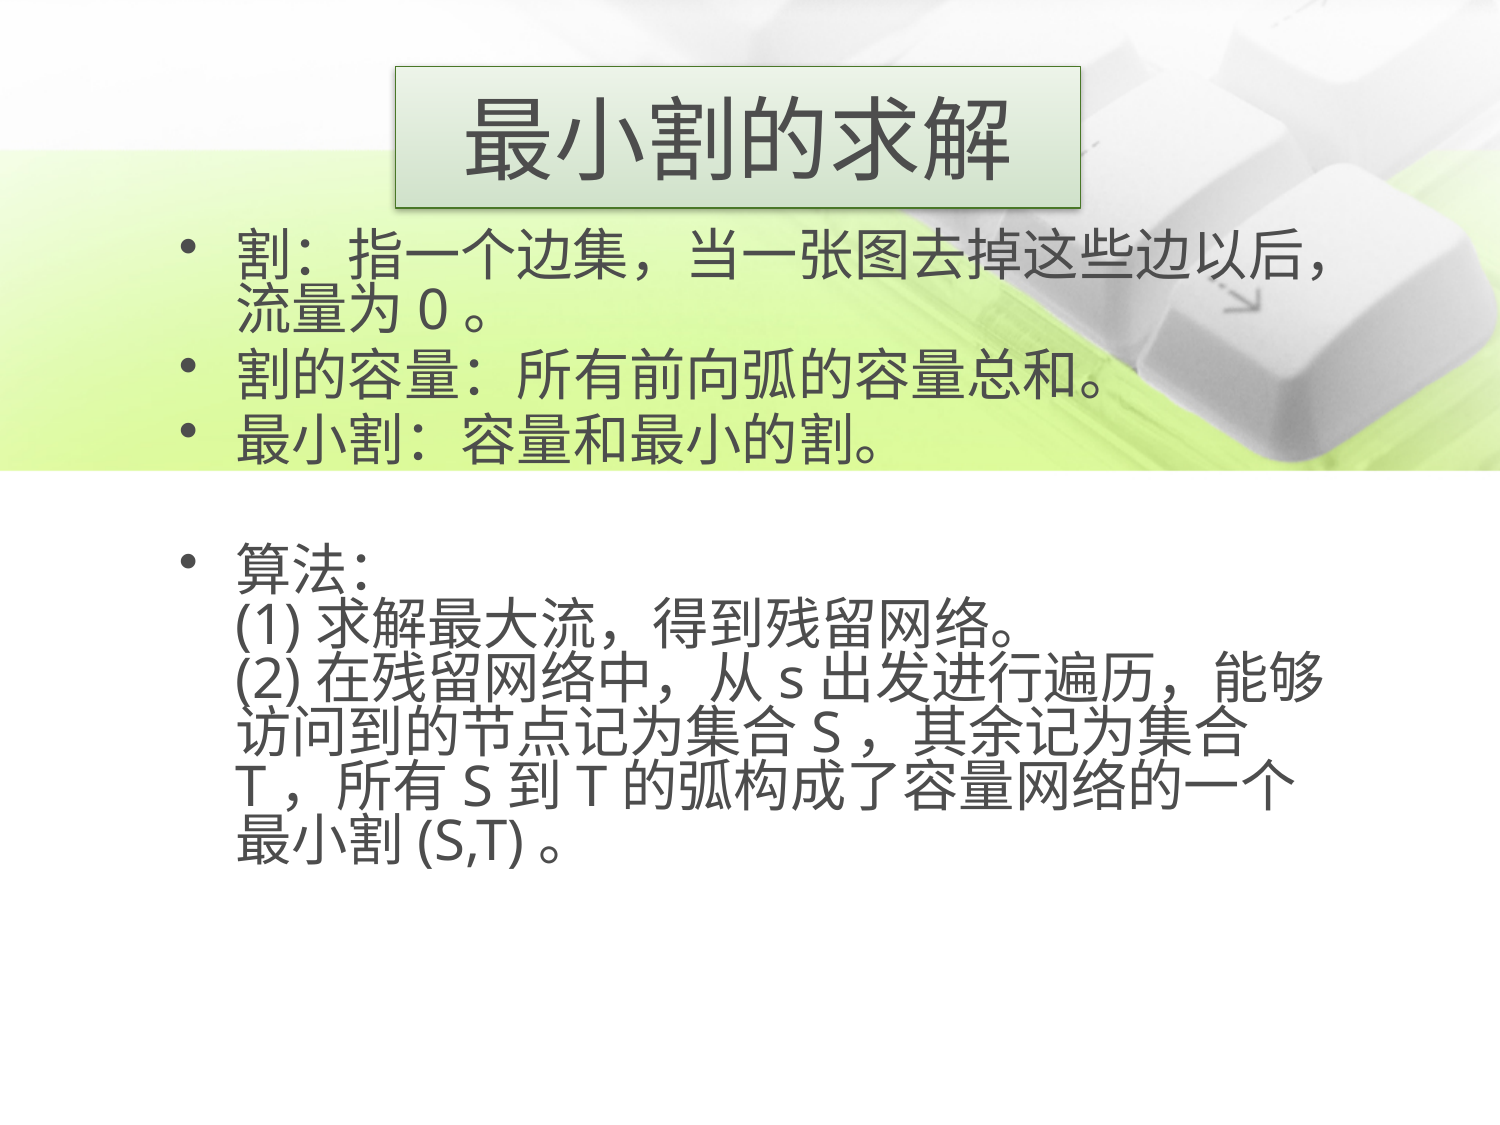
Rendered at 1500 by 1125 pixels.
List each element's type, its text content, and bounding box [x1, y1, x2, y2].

picture [0, 0, 1500, 1125]
text_box 最小割的求解 [395, 66, 1081, 209]
list 割：指一个边集，当一张图去掉这些边以后，流量为0。 割的容量：所有前向弧的容量总和。 最小割：容量和最小的割。 算法： (1)求解最大流，得到残留网络。 (2)在残留网络中，从s出发进行遍历，能够访问到的节点记为集合S，其余记为集合T，所有S到T的弧构成了容量网络的一个最小割(S,T)。 [164, 224, 1364, 925]
